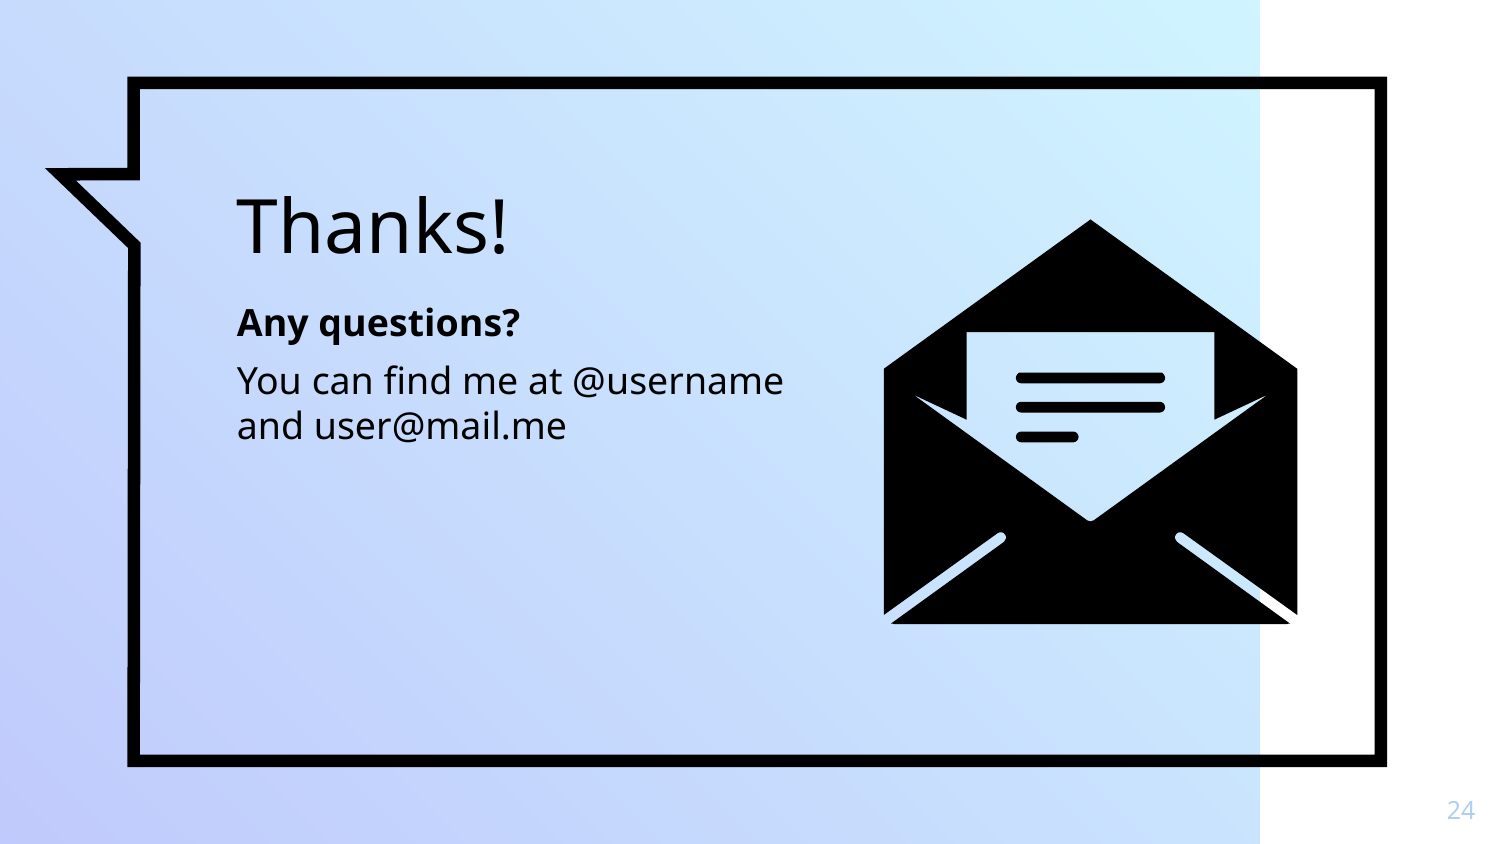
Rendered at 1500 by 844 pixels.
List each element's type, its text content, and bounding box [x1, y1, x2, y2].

subtitle Any questions? You can find me at @username and user@mail.me [221, 284, 816, 628]
slide_number ‹#› [1400, 779, 1491, 844]
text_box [883, 219, 1298, 625]
title Thanks! [221, 163, 816, 284]
